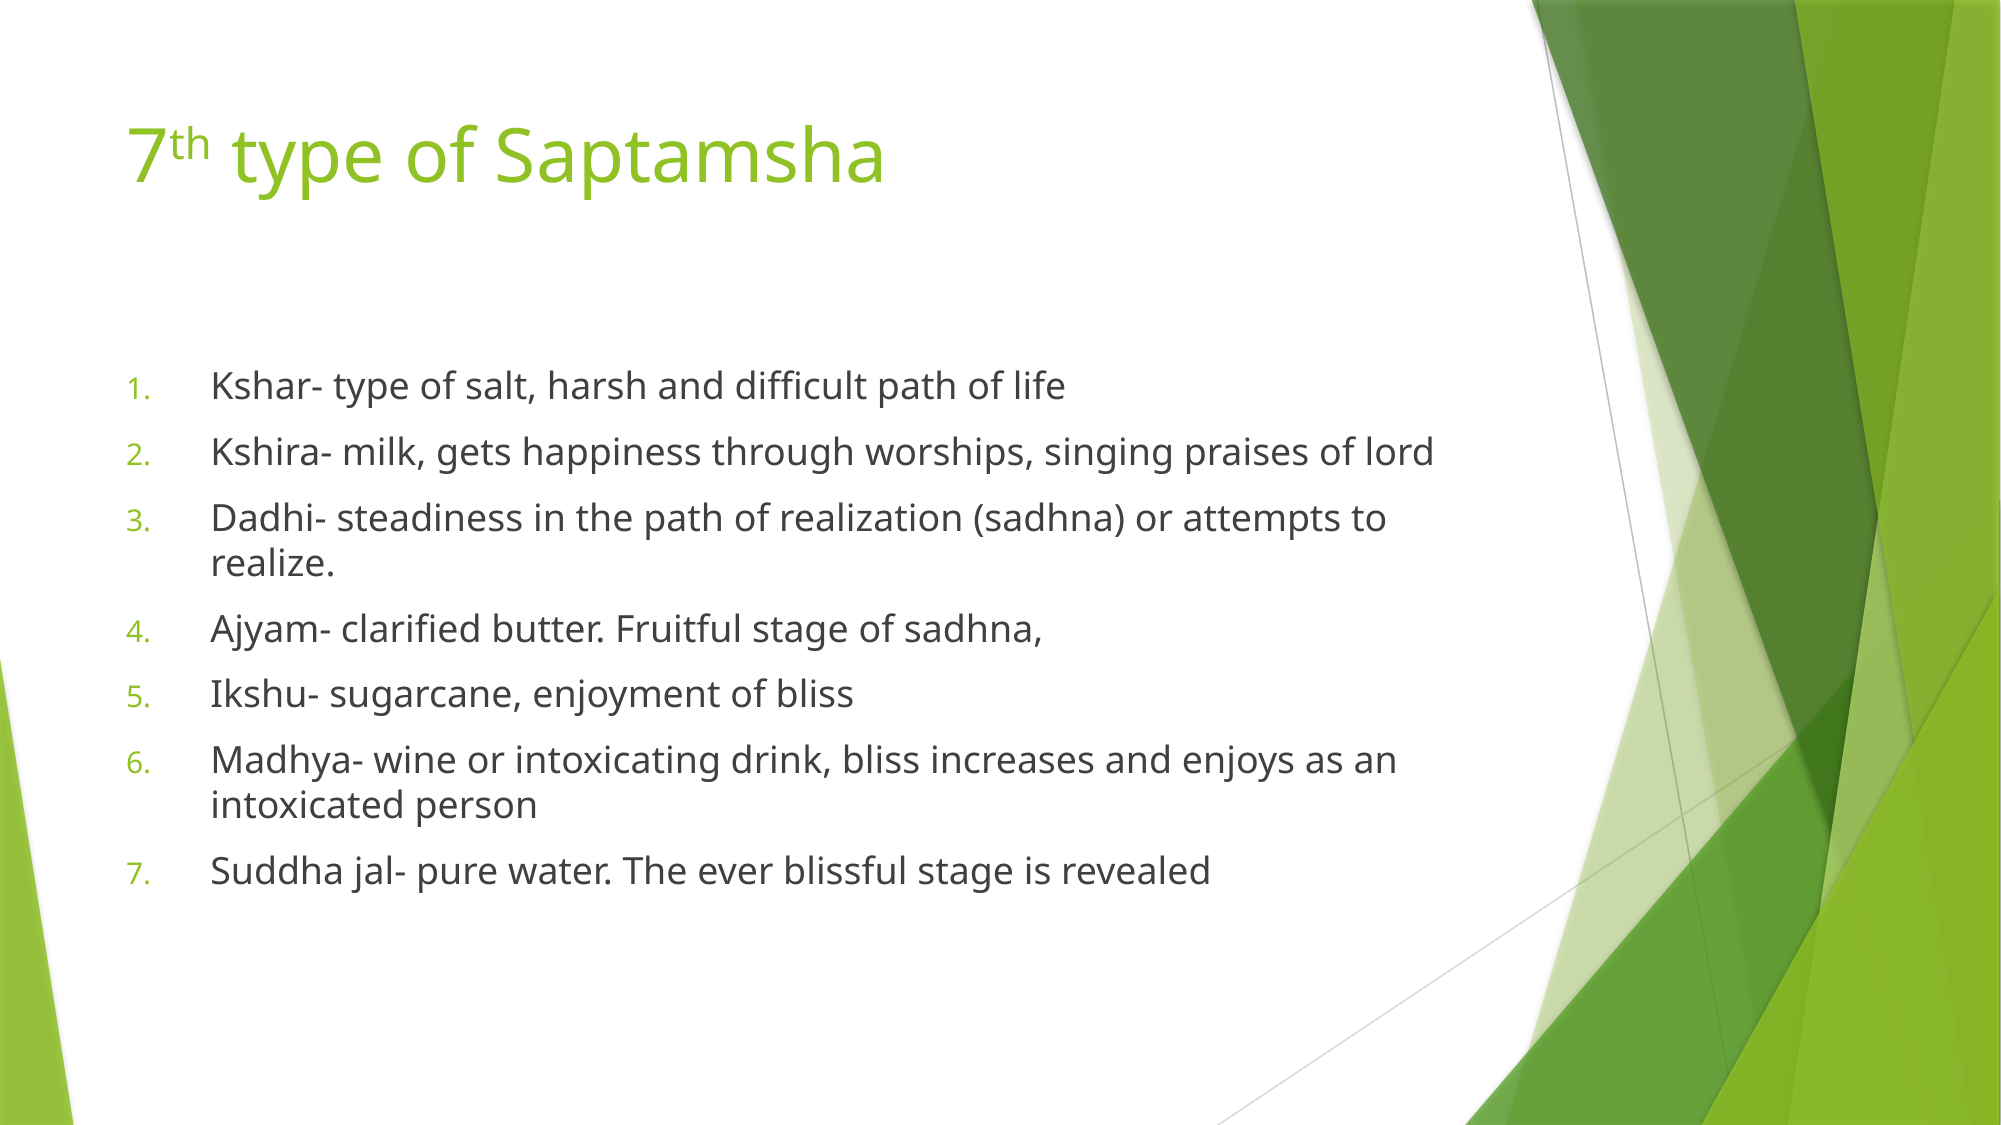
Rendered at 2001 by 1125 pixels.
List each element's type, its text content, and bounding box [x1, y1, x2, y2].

title 7th type of Saptamsha [111, 99, 1522, 317]
list Kshar- type of salt, harsh and difficult path of life Kshira- milk, gets happiness through worships, singing praises of lord Dadhi- steadiness in the path of realization (sadhna) or attempts to realize. Ajyam- clarified butter. Fruitful stage of sadhna, Ikshu- sugarcane, enjoyment of bliss Madhya- wine or intoxicating drink, bliss increases and enjoys as an intoxicated person Suddha jal- pure water. The ever blissful stage is revealed [111, 354, 1522, 992]
